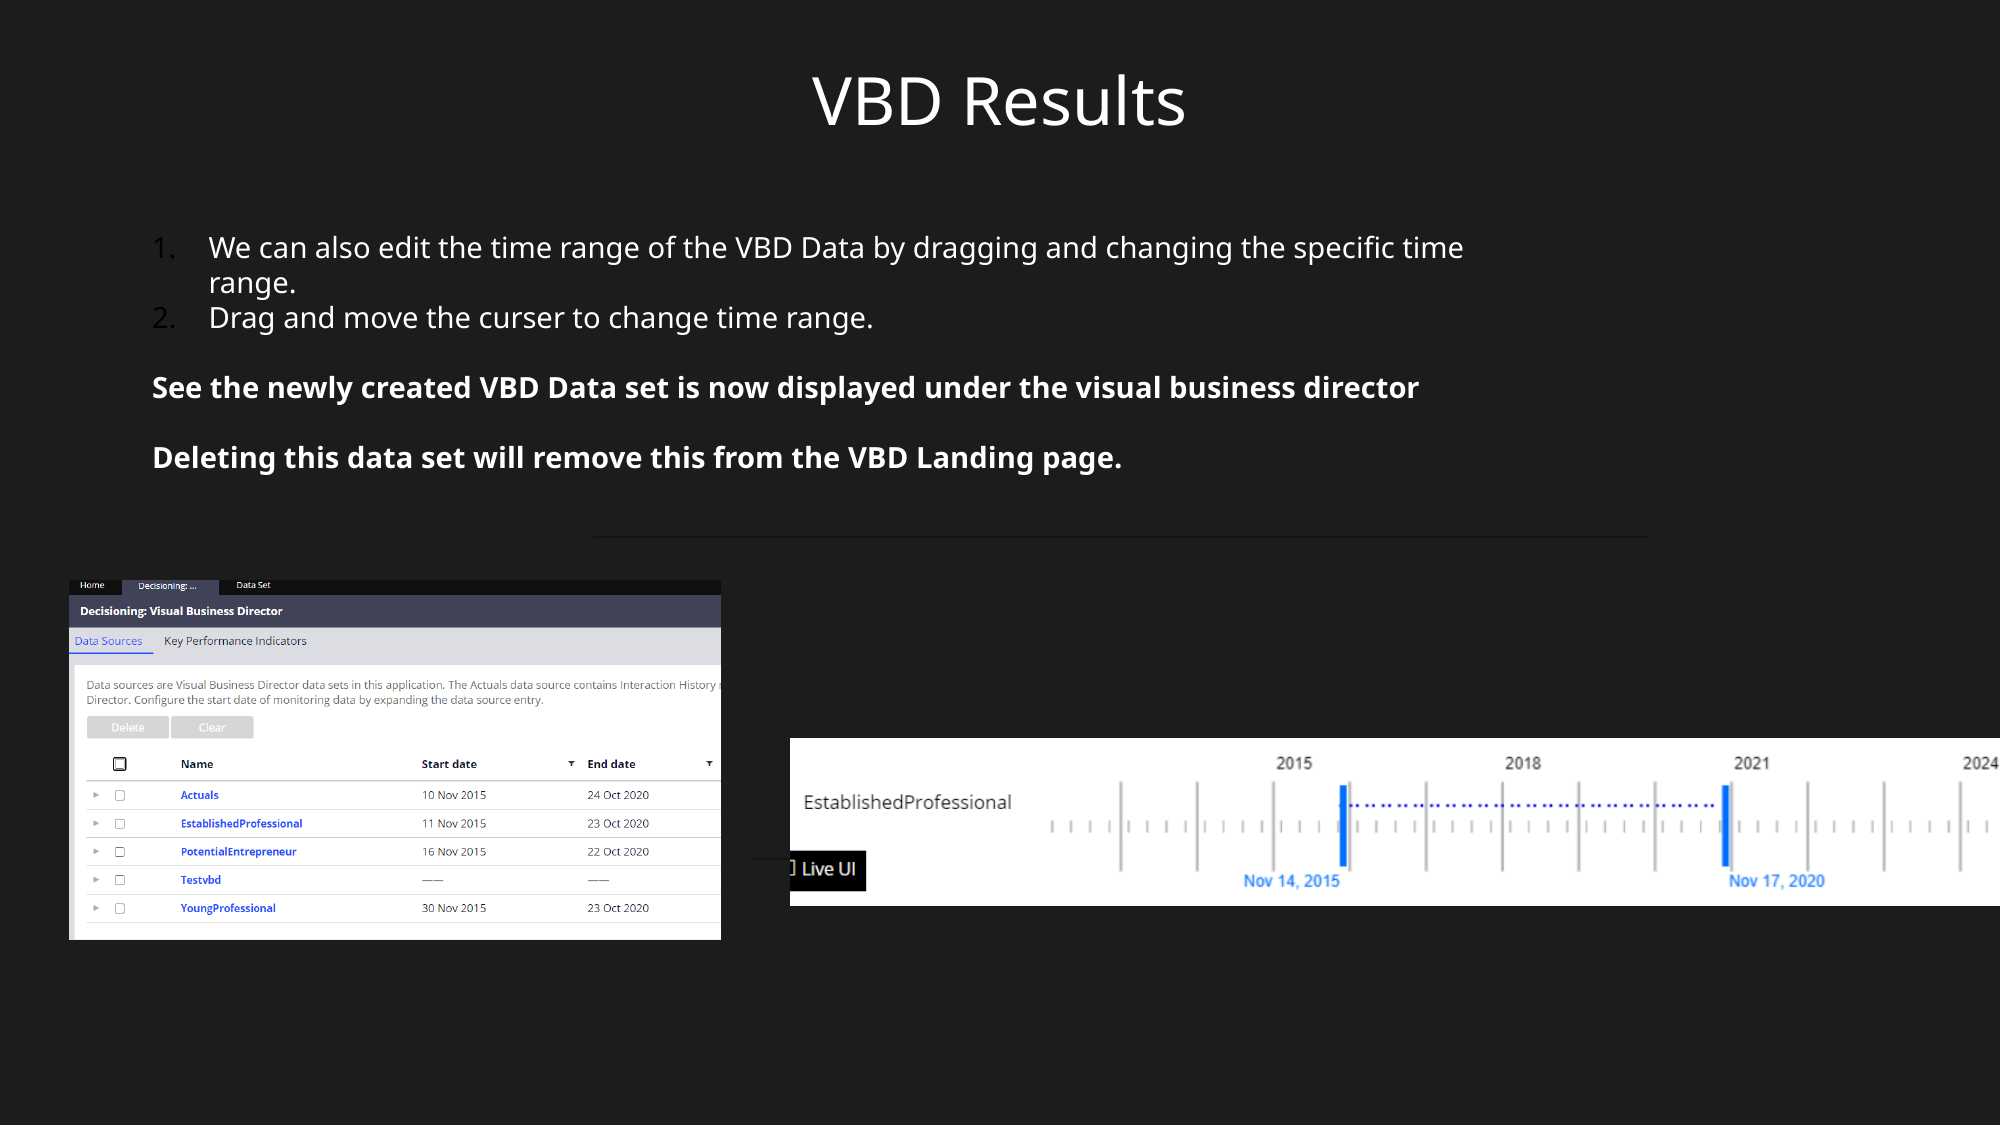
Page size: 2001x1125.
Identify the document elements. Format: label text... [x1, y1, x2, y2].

text_box We can also edit the time range of the VBD Data by dragging and changing the specific time range. Drag and move the curser to change time range. See the newly created VBD Data set is now displayed under the visual business director Deleting this data set will remove this from the VBD Landing page. [137, 221, 1501, 587]
title VBD Results [137, 59, 1863, 166]
picture [790, 738, 2000, 906]
picture [69, 580, 721, 941]
